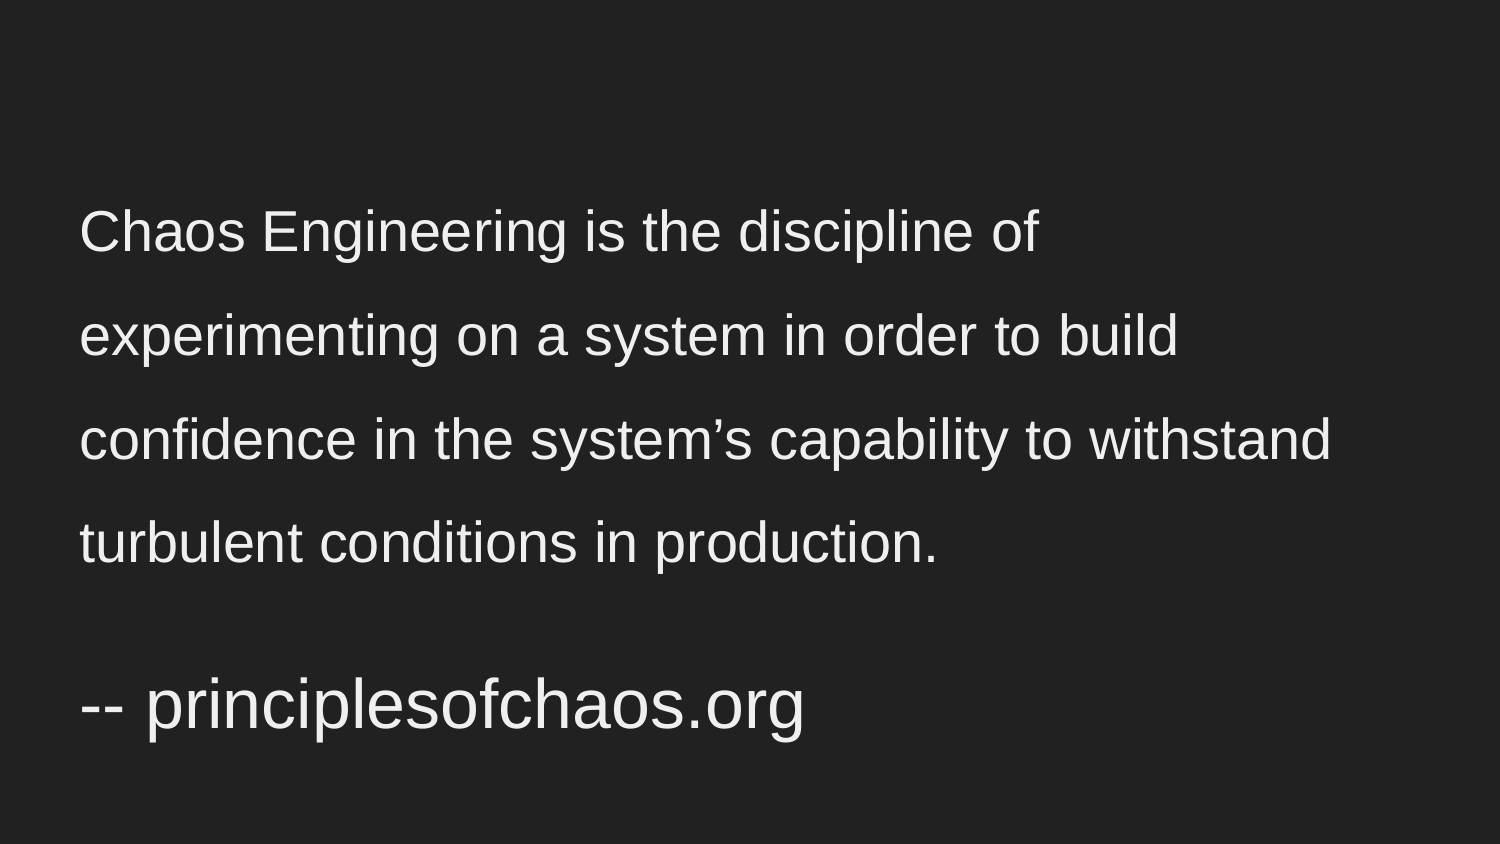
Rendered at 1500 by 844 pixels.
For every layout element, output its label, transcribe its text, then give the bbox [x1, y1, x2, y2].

title Chaos Engineering is the discipline of experimenting on a system in order to build confidence in the system’s capability to withstand turbulent conditions in production. -- principlesofchaos.org [64, 144, 1379, 758]
